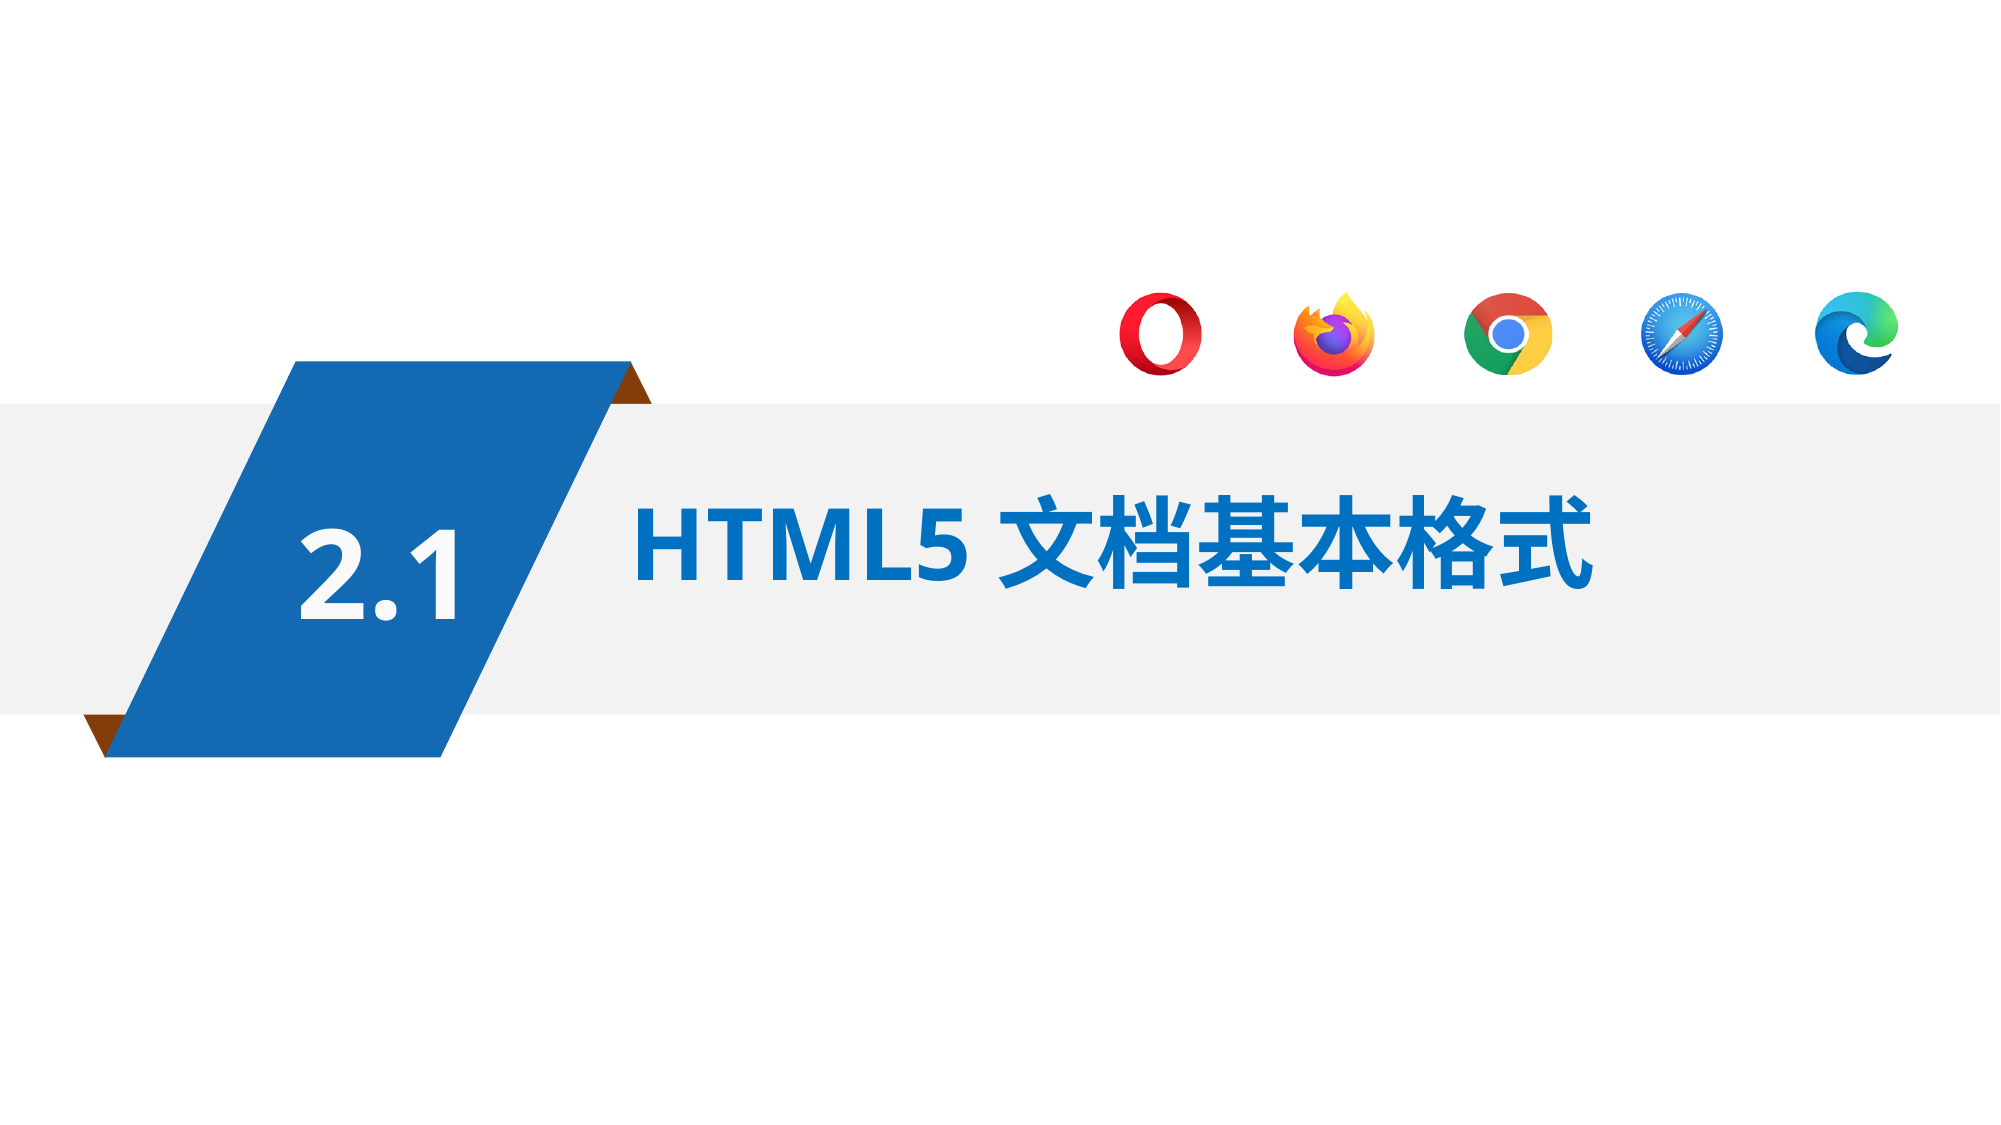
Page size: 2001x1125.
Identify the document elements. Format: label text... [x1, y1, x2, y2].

subtitle HTML5文档基本格式 [614, 486, 1758, 677]
title 2.1 [228, 454, 544, 653]
picture [1042, 276, 2001, 388]
